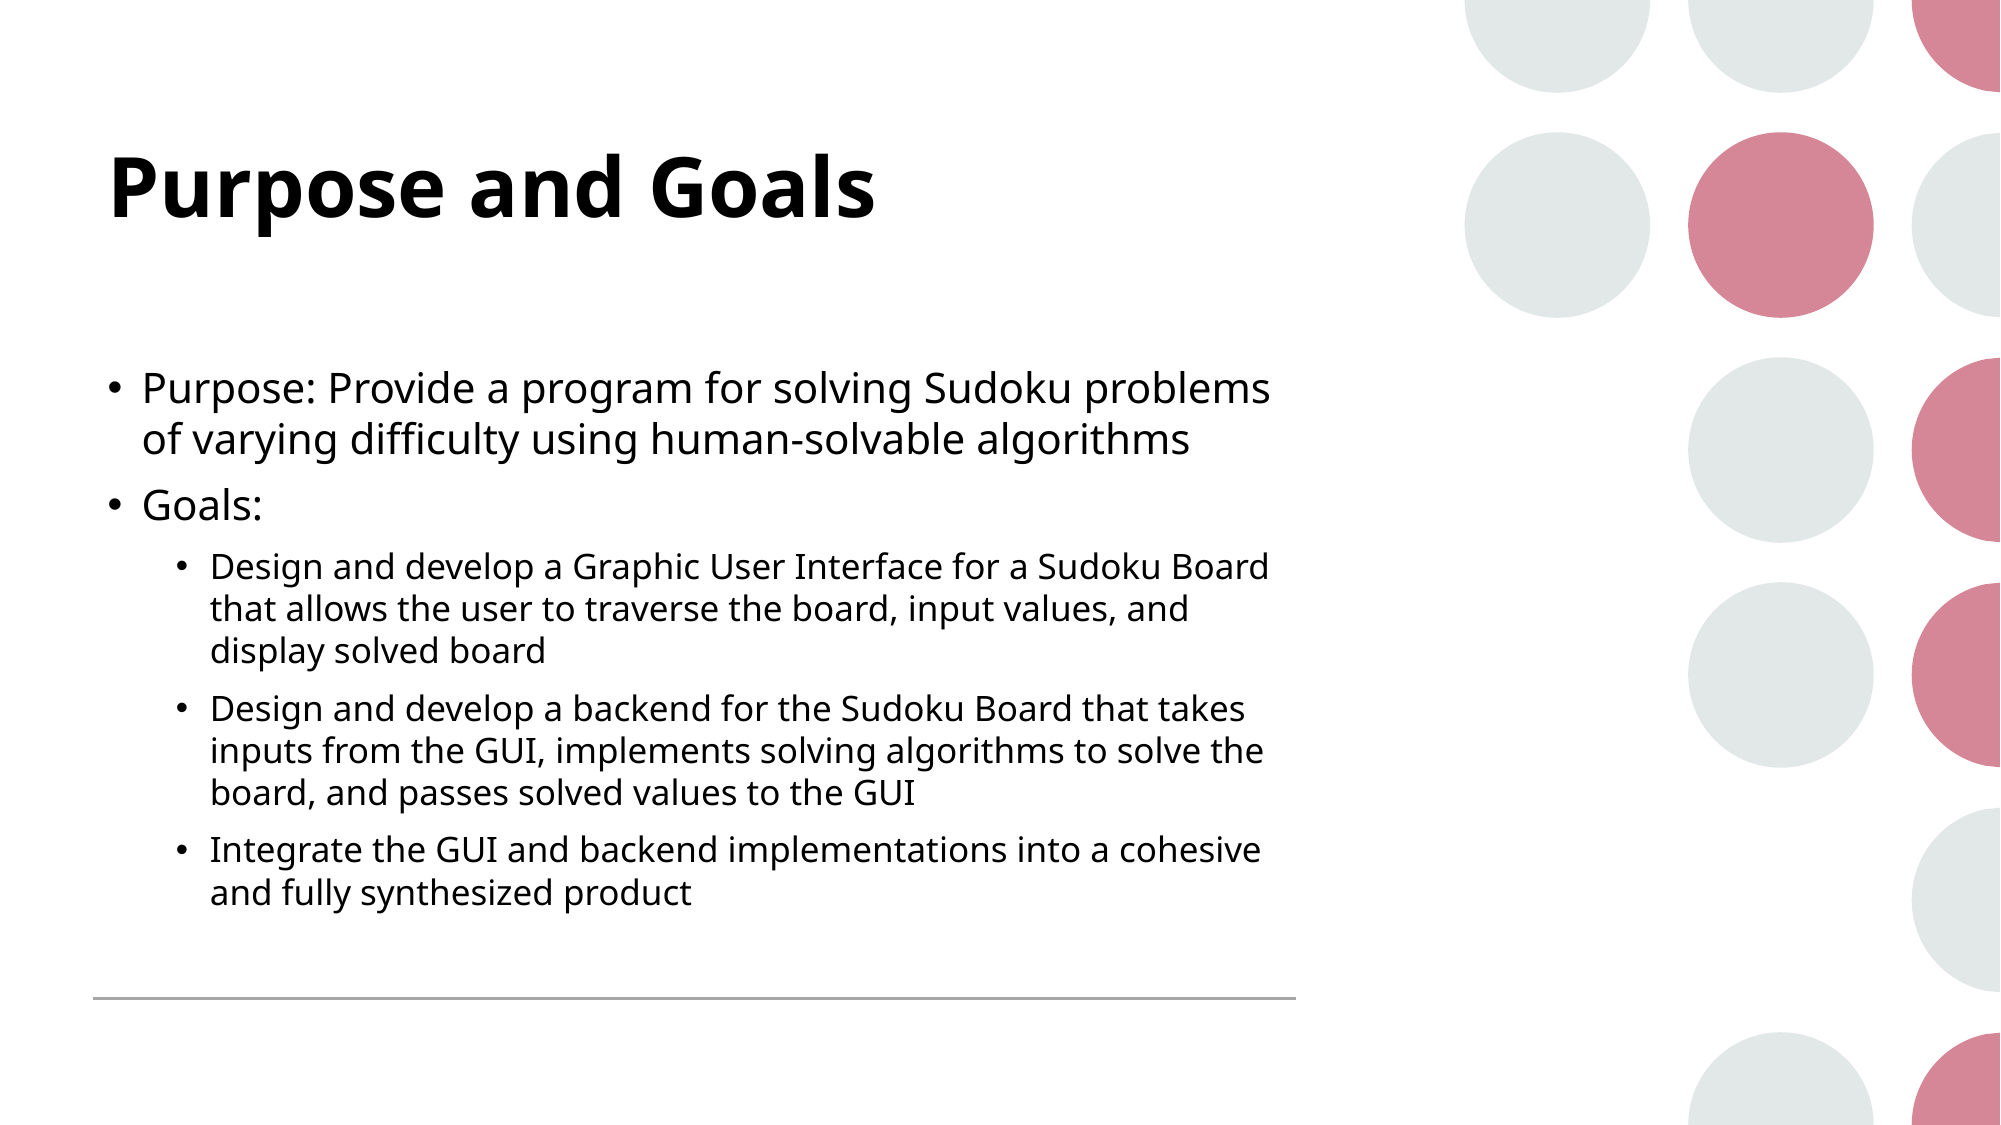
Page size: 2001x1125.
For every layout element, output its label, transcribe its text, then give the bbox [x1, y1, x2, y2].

title Purpose and Goals [92, 126, 1297, 335]
list Purpose: Provide a program for solving Sudoku problems of varying difficulty using human-solvable algorithms Goals: Design and develop a Graphic User Interface for a Sudoku Board that allows the user to traverse the board, input values, and display solved board Design and develop a backend for the Sudoku Board that takes inputs from the GUI, implements solving algorithms to solve the board, and passes solved values to the GUI Integrate the GUI and backend implementations into a cohesive and fully synthesized product [92, 354, 1297, 946]
